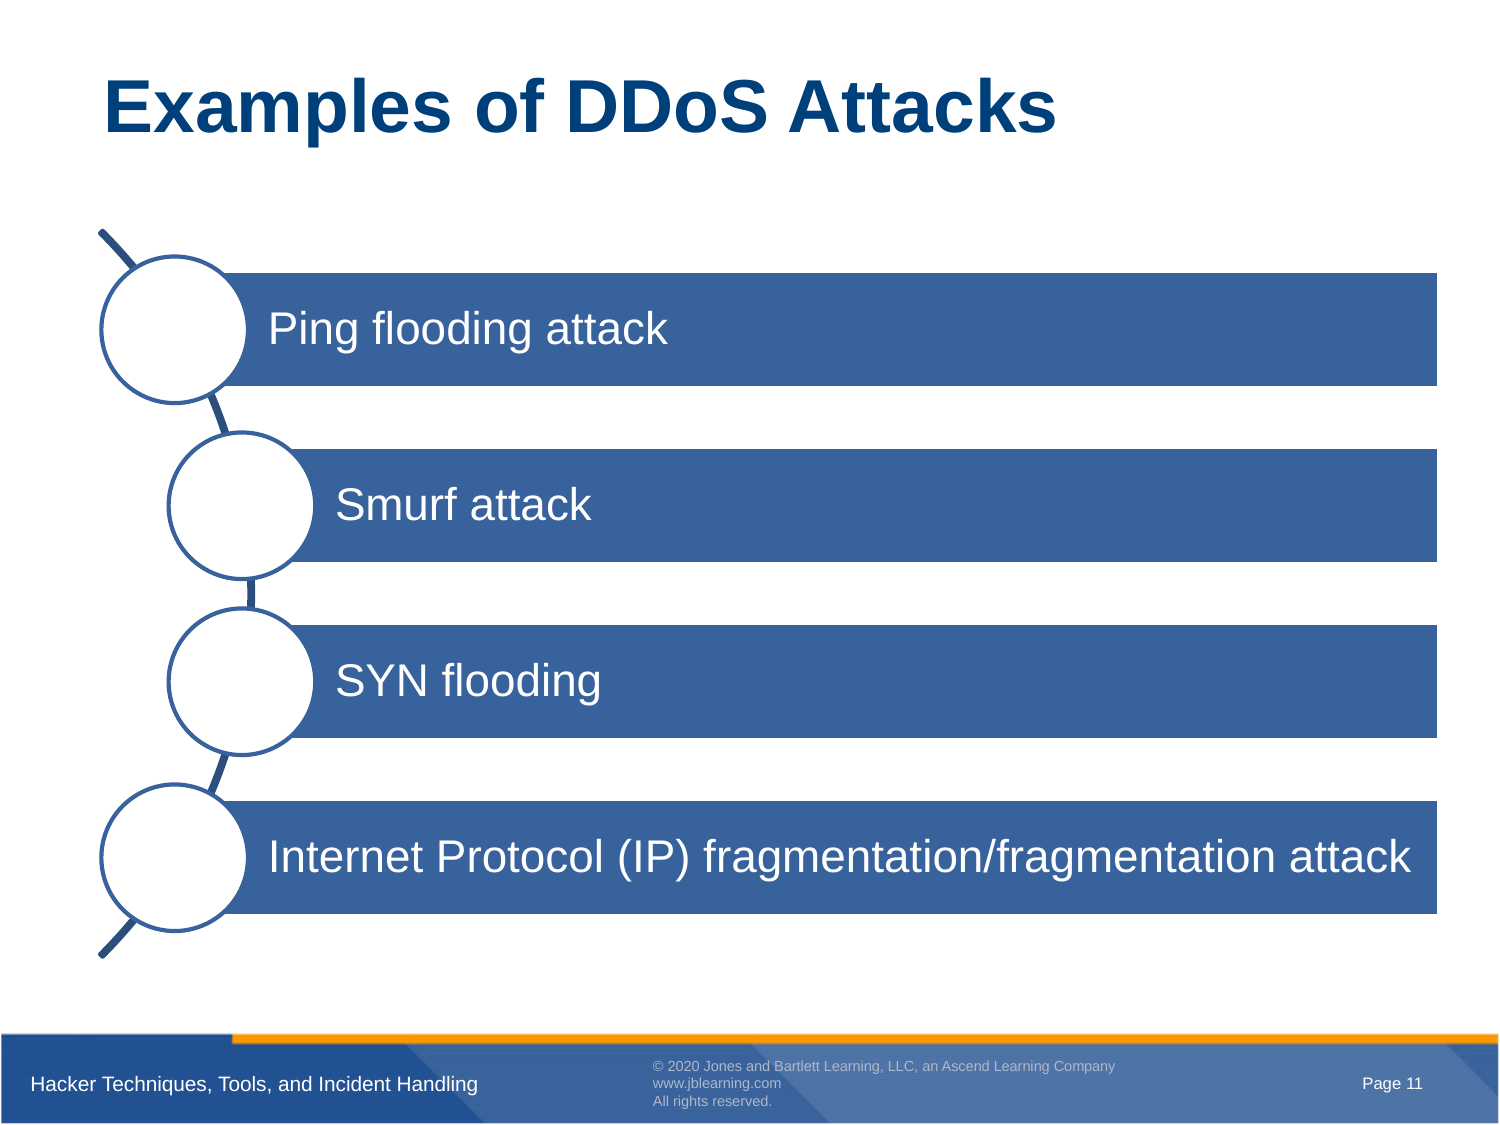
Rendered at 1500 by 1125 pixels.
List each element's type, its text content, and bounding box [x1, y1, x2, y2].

picture [0, 1032, 1500, 1125]
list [88, 212, 1451, 976]
title Examples of DDoS Attacks [88, 49, 1451, 129]
